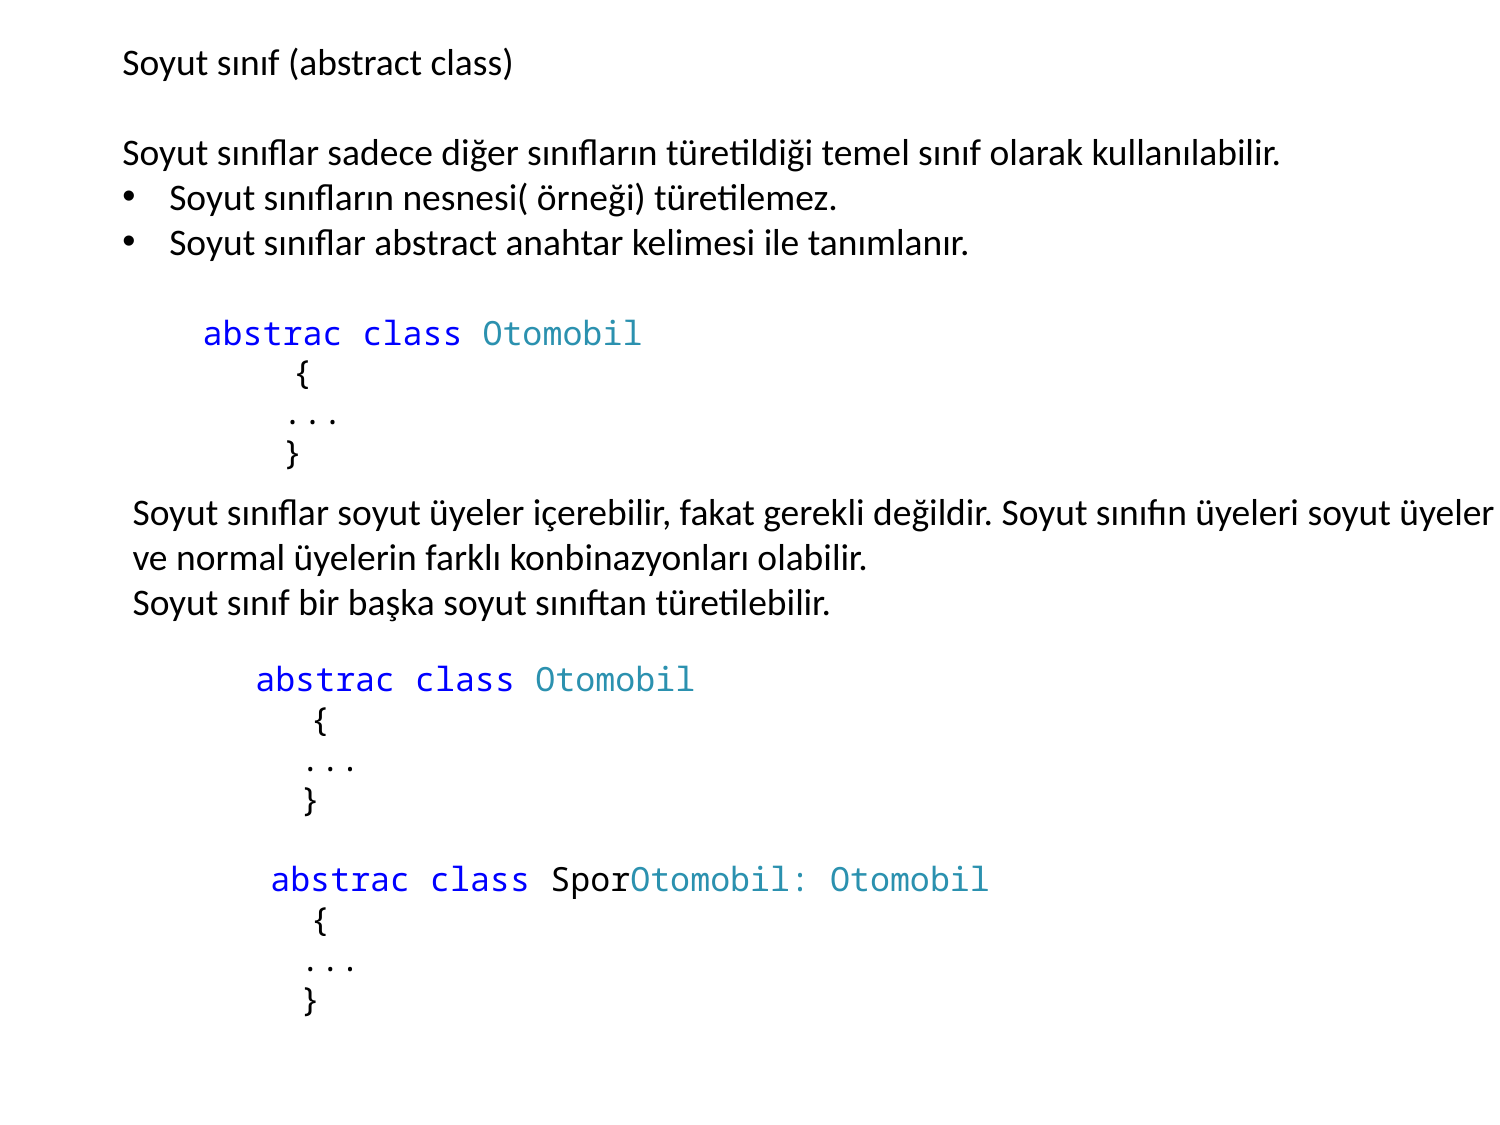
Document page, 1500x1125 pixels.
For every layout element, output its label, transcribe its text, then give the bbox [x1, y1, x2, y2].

text_box Soyut sınıflar soyut üyeler içerebilir, fakat gerekli değildir. Soyut sınıfın üyeleri soyut üyeler ve normal üyelerin farklı konbinazyonları olabilir. Soyut sınıf bir başka soyut sınıftan türetilebilir. [117, 480, 1500, 676]
text_box Soyut sınıf (abstract class) Soyut sınıflar sadece diğer sınıfların türetildiği temel sınıf olarak kullanılabilir. Soyut sınıfların nesnesi( örneği) türetilemez. Soyut sınıflar abstract anahtar kelimesi ile tanımlanır. [107, 30, 1298, 361]
text_box abstrac class Otomobil { ... } abstrac class SporOtomobil: Otomobil { ... } [135, 651, 1306, 1125]
text_box abstrac class Otomobil { ... } [117, 304, 1288, 479]
